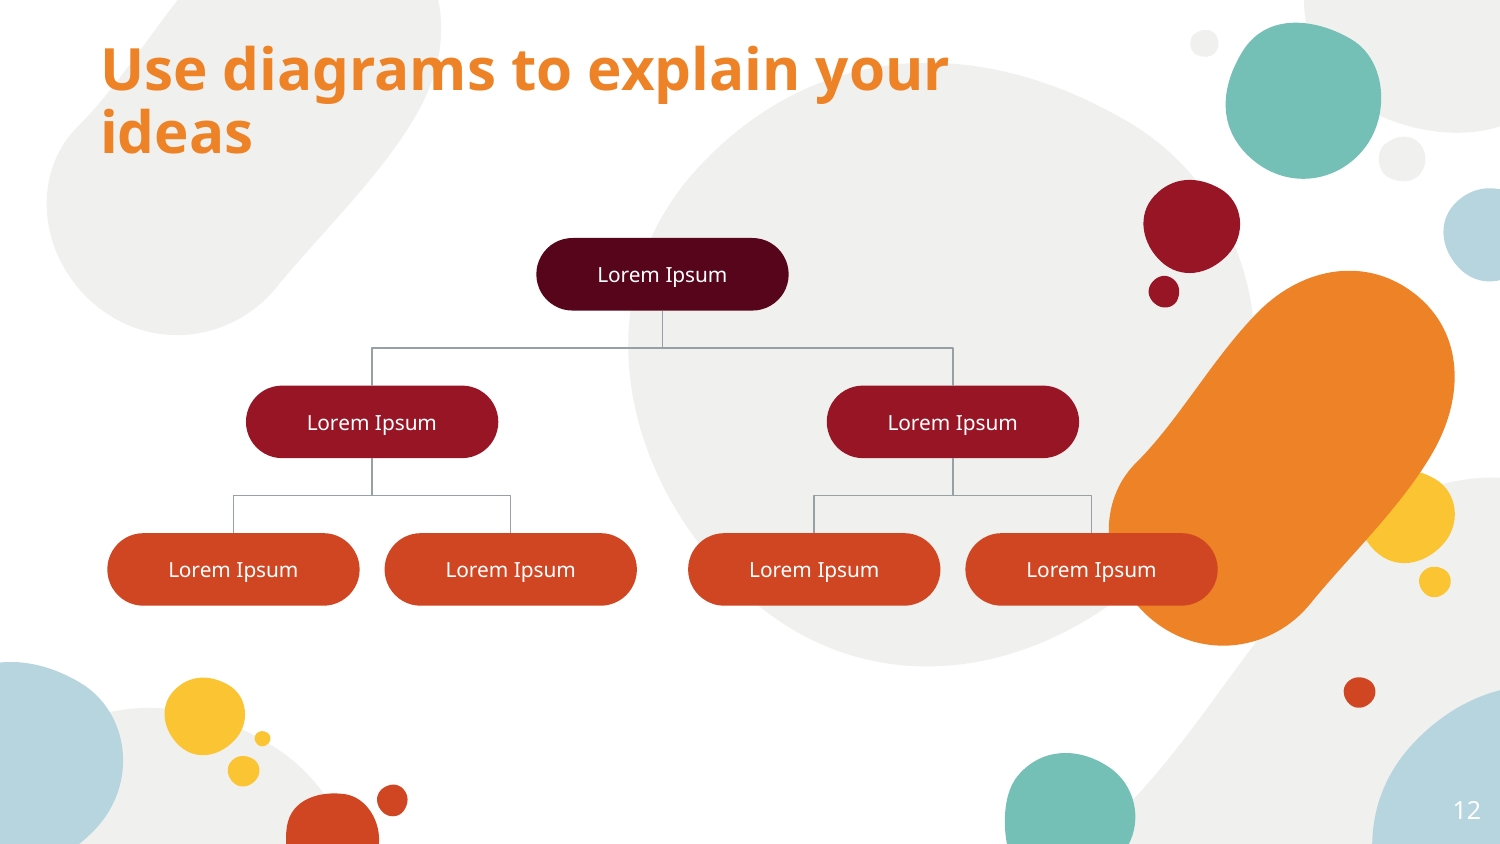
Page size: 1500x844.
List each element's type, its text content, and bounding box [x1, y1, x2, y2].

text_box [769, 202, 846, 494]
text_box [403, 426, 480, 566]
text_box Lorem Ipsum [849, 385, 1080, 459]
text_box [479, 202, 555, 494]
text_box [984, 425, 1060, 566]
text_box Lorem Ipsum [245, 385, 474, 459]
text_box Lorem Ipsum [688, 533, 941, 606]
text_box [845, 426, 922, 566]
slide_number ‹#› [1391, 779, 1482, 844]
text_box Lorem Ipsum [107, 533, 360, 606]
text_box Lorem Ipsum [559, 237, 764, 311]
text_box Lorem Ipsum [384, 533, 637, 606]
title Use diagrams to explain your ideas [100, 60, 1067, 166]
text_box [264, 426, 341, 566]
text_box Lorem Ipsum [965, 533, 1218, 606]
